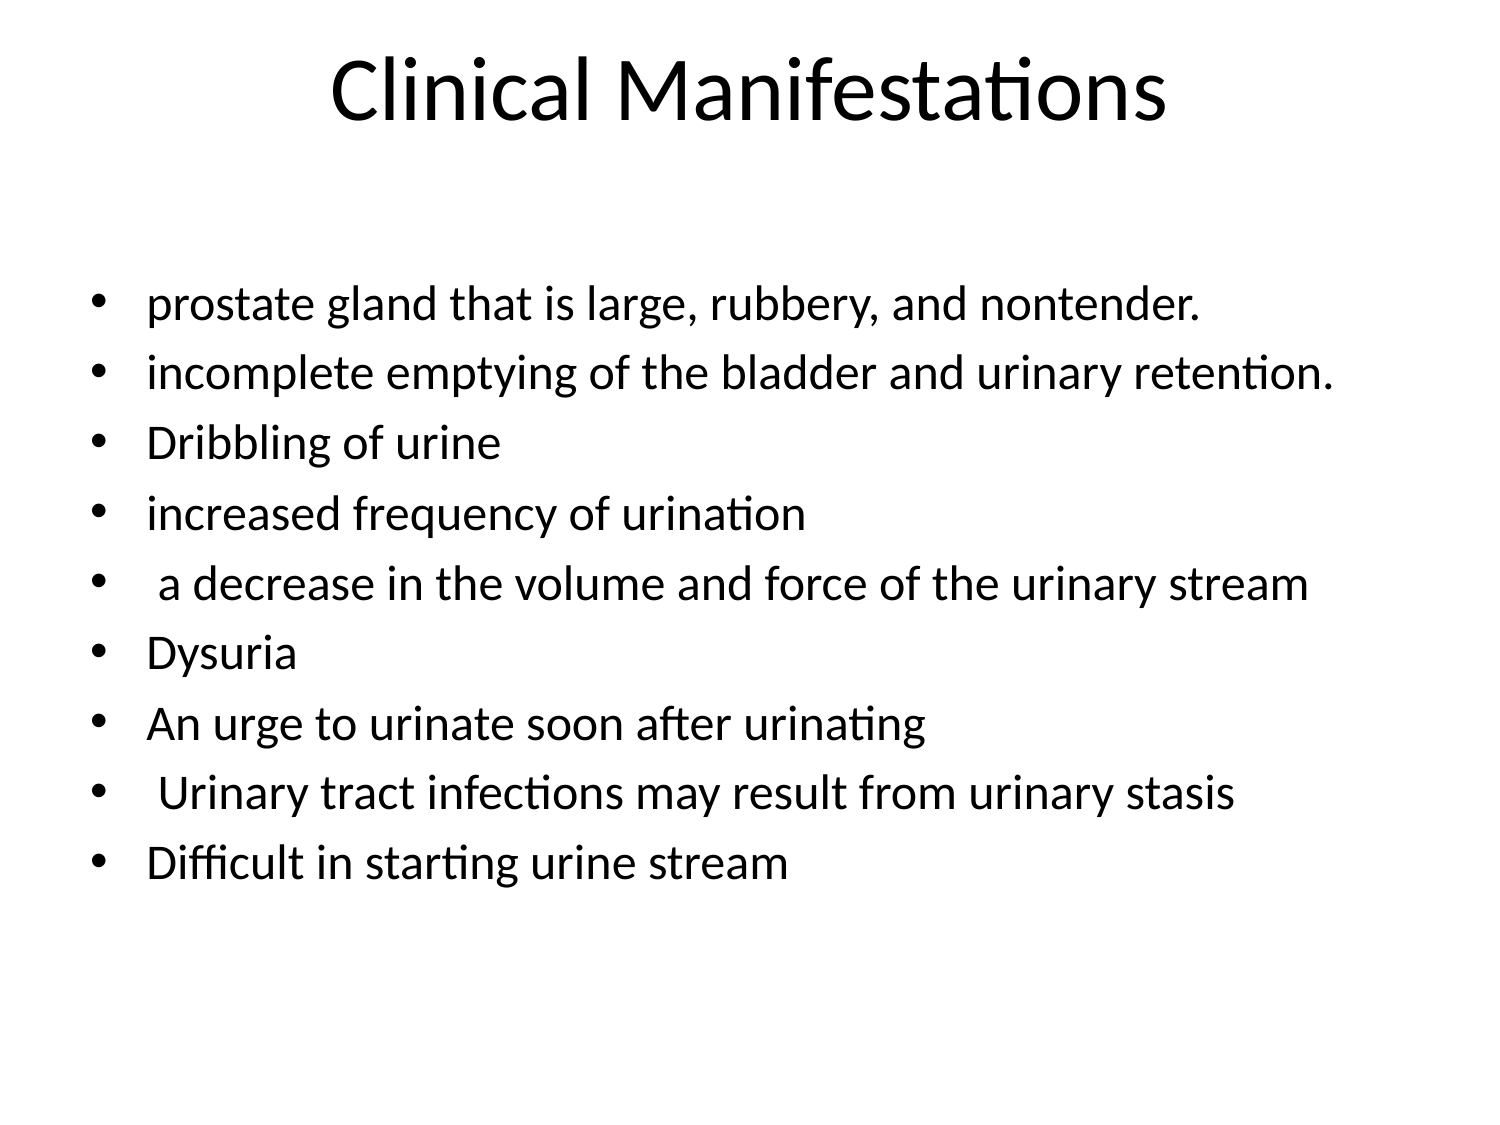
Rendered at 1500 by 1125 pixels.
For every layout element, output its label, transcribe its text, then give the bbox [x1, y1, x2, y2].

list prostate gland that is large, rubbery, and nontender. incomplete emptying of the bladder and urinary retention. Dribbling of urine increased frequency of urination a decrease in the volume and force of the urinary stream Dysuria An urge to urinate soon after urinating Urinary tract infections may result from urinary stasis Difficult in starting urine stream [75, 262, 1425, 1005]
title Clinical Manifestations [75, 45, 1425, 233]
